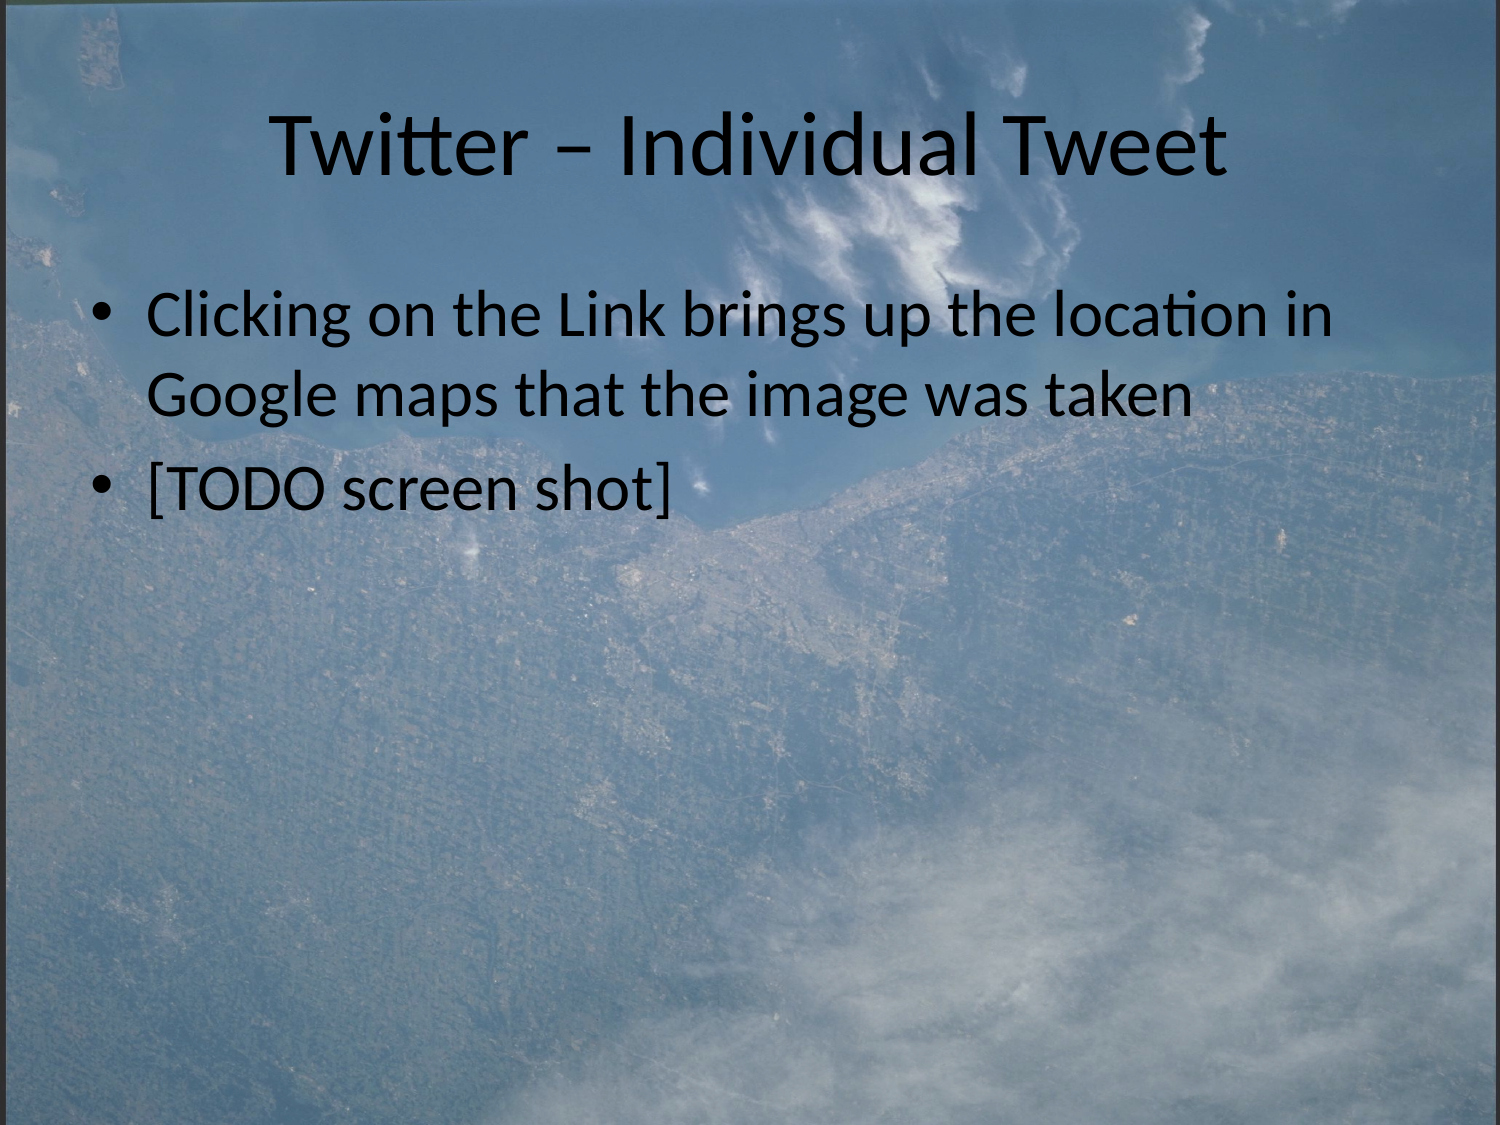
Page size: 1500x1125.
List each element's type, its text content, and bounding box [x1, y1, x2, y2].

list Clicking on the Link brings up the location in Google maps that the image was taken [TODO screen shot] [75, 262, 1425, 1005]
title Twitter – Individual Tweet [75, 45, 1425, 233]
list Some of the metadata information is listed for each image returned [TODO: screenshot of a single result] [0, 0, 1500, 1125]
